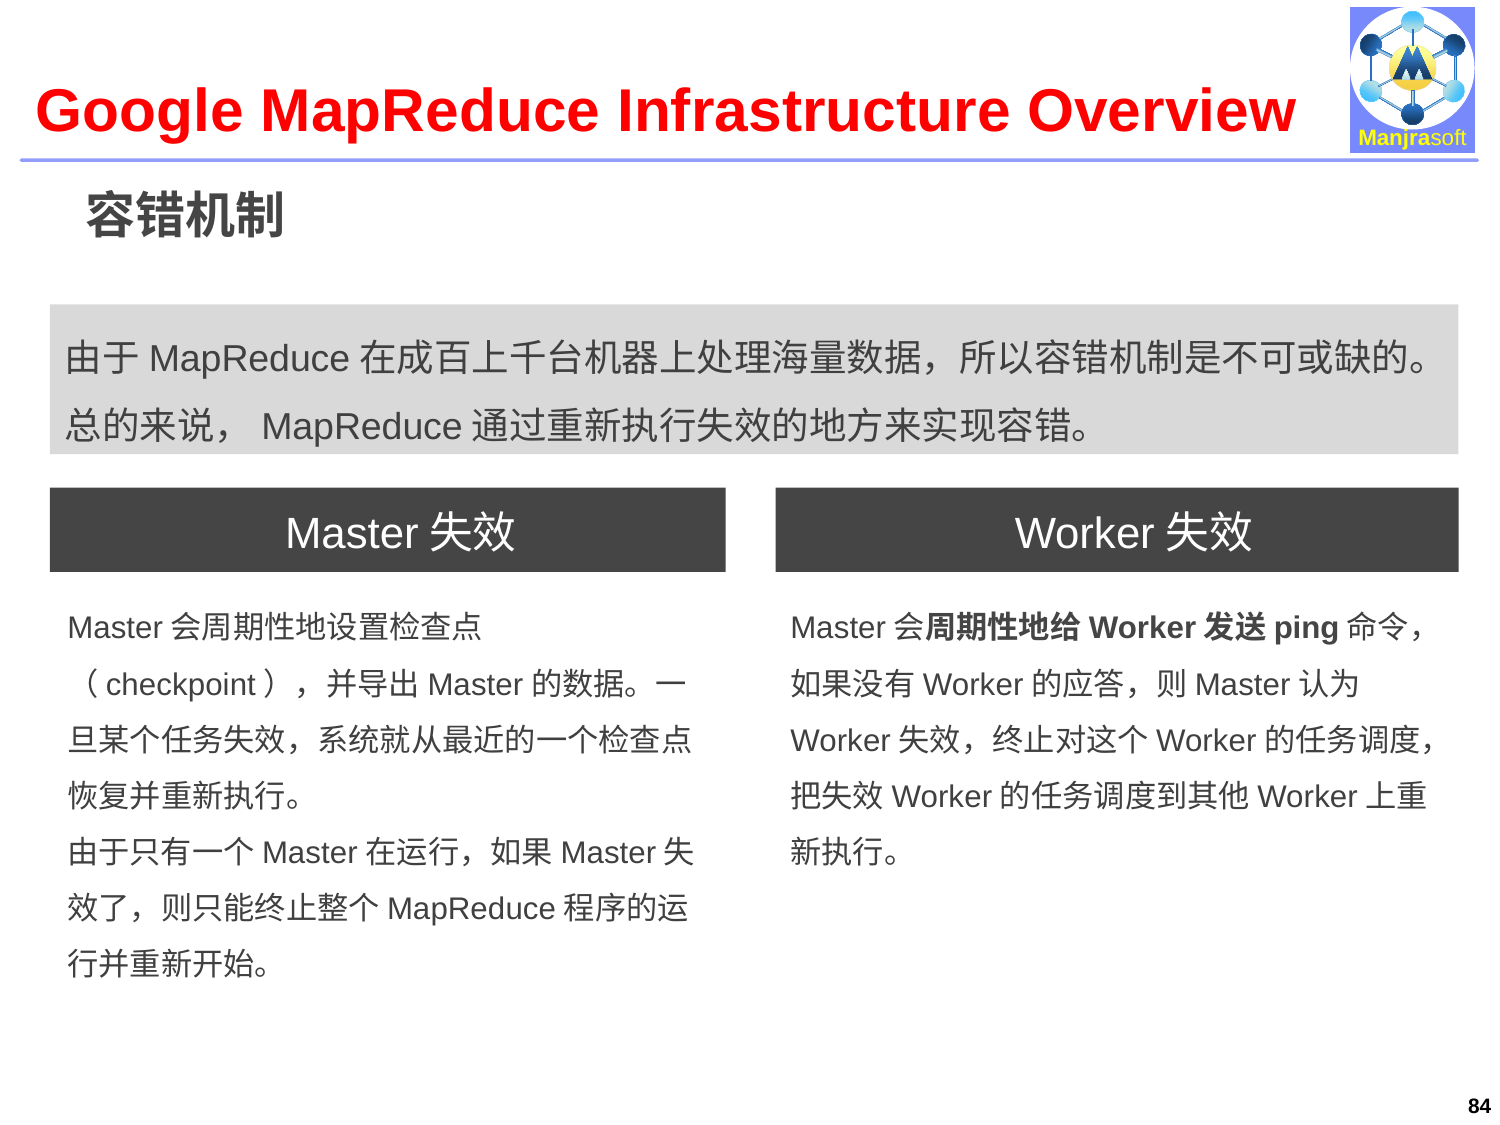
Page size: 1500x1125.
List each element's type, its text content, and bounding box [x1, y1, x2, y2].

text_box [49, 486, 727, 573]
text_box 容错机制 [71, 176, 301, 252]
text_box Master会周期性地设置检查点（checkpoint），并导出Master的数据。一旦某个任务失效，系统就从最近的一个检查点恢复并重新执行。 由于只有一个Master在运行，如果Master失效了，则只能终止整个MapReduce程序的运行并重新开始。 [52, 581, 726, 990]
text_box [775, 486, 1460, 573]
text_box Master会周期性地给Worker发送ping命令，如果没有Worker的应答，则Master认为Worker失效，终止对这个Worker的任务调度，把失效Worker的任务调度到其他Worker上重新执行。 [775, 581, 1449, 878]
text_box Worker失效 [1000, 497, 1268, 565]
text_box Master失效 [270, 497, 532, 565]
slide_number 84 [1364, 1093, 1500, 1120]
text_box 由于MapReduce在成百上千台机器上处理海量数据，所以容错机制是不可或缺的。 总的来说，MapReduce通过重新执行失效的地方来实现容错。 [49, 304, 1459, 455]
title Google MapReduce Infrastructure Overview [26, 0, 1479, 145]
